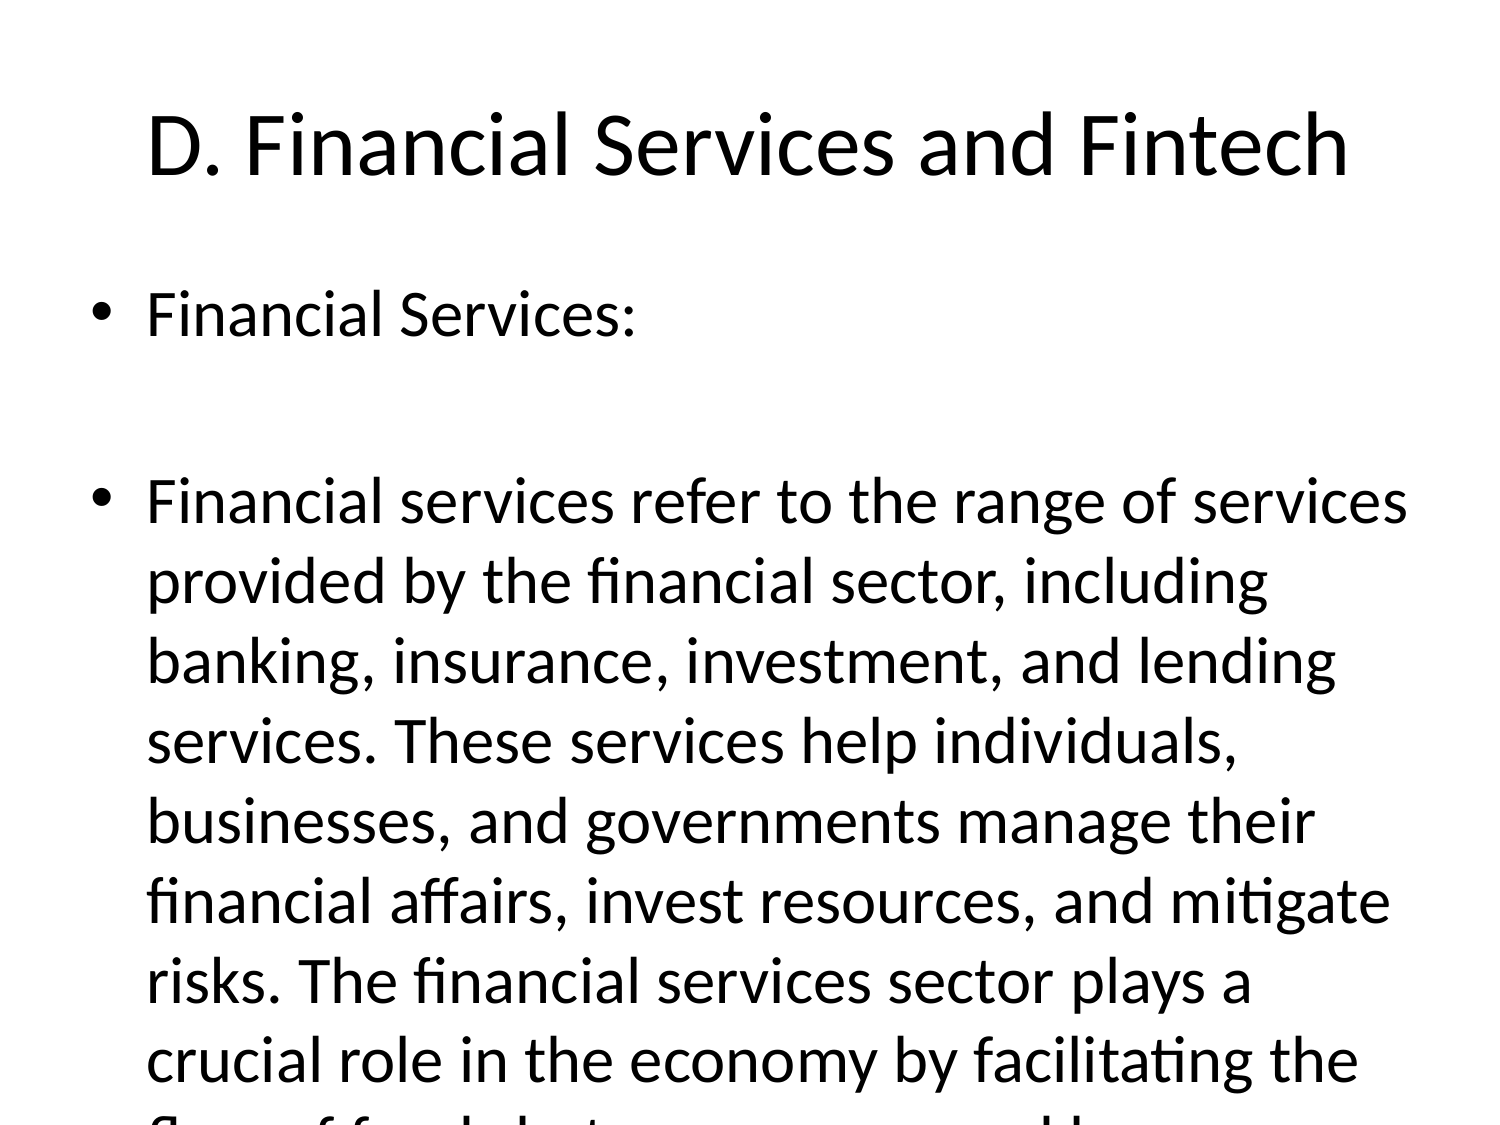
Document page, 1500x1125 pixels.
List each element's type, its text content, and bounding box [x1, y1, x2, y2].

title D. Financial Services and Fintech [75, 45, 1425, 233]
list Financial Services: Financial services refer to the range of services provided by the financial sector, including banking, insurance, investment, and lending services. These services help individuals, businesses, and governments manage their financial affairs, invest resources, and mitigate risks. The financial services sector plays a crucial role in the economy by facilitating the flow of funds between savers and borrowers, enabling economic growth and development. Key components of financial services include: 1. Banking: Banks provide a variety of services such as deposit accounts, loans, credit cards, and wealth management services to individuals and businesses. They play a pivotal role in the financial system by accepting deposits and extending credit to borrowers. 2. Insurance: Insurance companies offer various types of insurance products to protect individuals and businesses against financial losses from unforeseen events such as accidents, illnesses, property damage, and natural disasters. Insurance helps spread risk among a large pool of policyholders. 3. Investment Services: Investment firms offer services such as asset management, brokerage services, financial planning, and retirement planning to help individuals and institutions grow their wealth through investment in stocks, bonds, mutual funds, and other financial instruments. 4. Lending Services: Lenders provide loans and credit to individuals and businesses to finance purchases, investments, and working capital needs. They earn interest on the funds they lend out, generating revenue for their operations. Fintech (Financial Technology): Fintech refers to the use of technology to improve and automate the delivery of financial services. Fintech companies leverage digital platforms, data analytics, artificial intelligence, blockchain, and other technologies to offer innovative financial products and services that are more convenient, efficient, and cost-effective than traditional methods. Key areas of fintech include: 1. Digital Payments: Fintech companies offer digital payment solutions that enable individuals and businesses to make transactions electronically, without the need for cash or physical cards. Examples include mobile wallets, peer-to-peer payment apps, and contactless payment systems. 2. Online Lending (P2P Lending): Fintech platforms provide online lending services that match borrowers with investors willing to fund their loans. This model bypasses traditional banks and streamlines the lending process, offering faster approval and lower interest rates. 3. Robo-Advisors: Robo-advisors use algorithms and automation to provide personalized investment advice and portfolio management services to clients. These platforms offer low-cost investment options and cater to tech-savvy investors. 4. Insurtech: Insurtech companies leverage technology to innovate and improve the insurance industry by offering online policy management, claims processing, and personalized insurance products based on data analytics. Overall, financial services and fintech are intertwined sectors that are continuously evolving to meet the changing needs and preferences of consumers in the digital age. The adoption of fintech solutions has transformed the financial services landscape, making services more accessible, efficient, and customer-centric. [75, 262, 1425, 1005]
